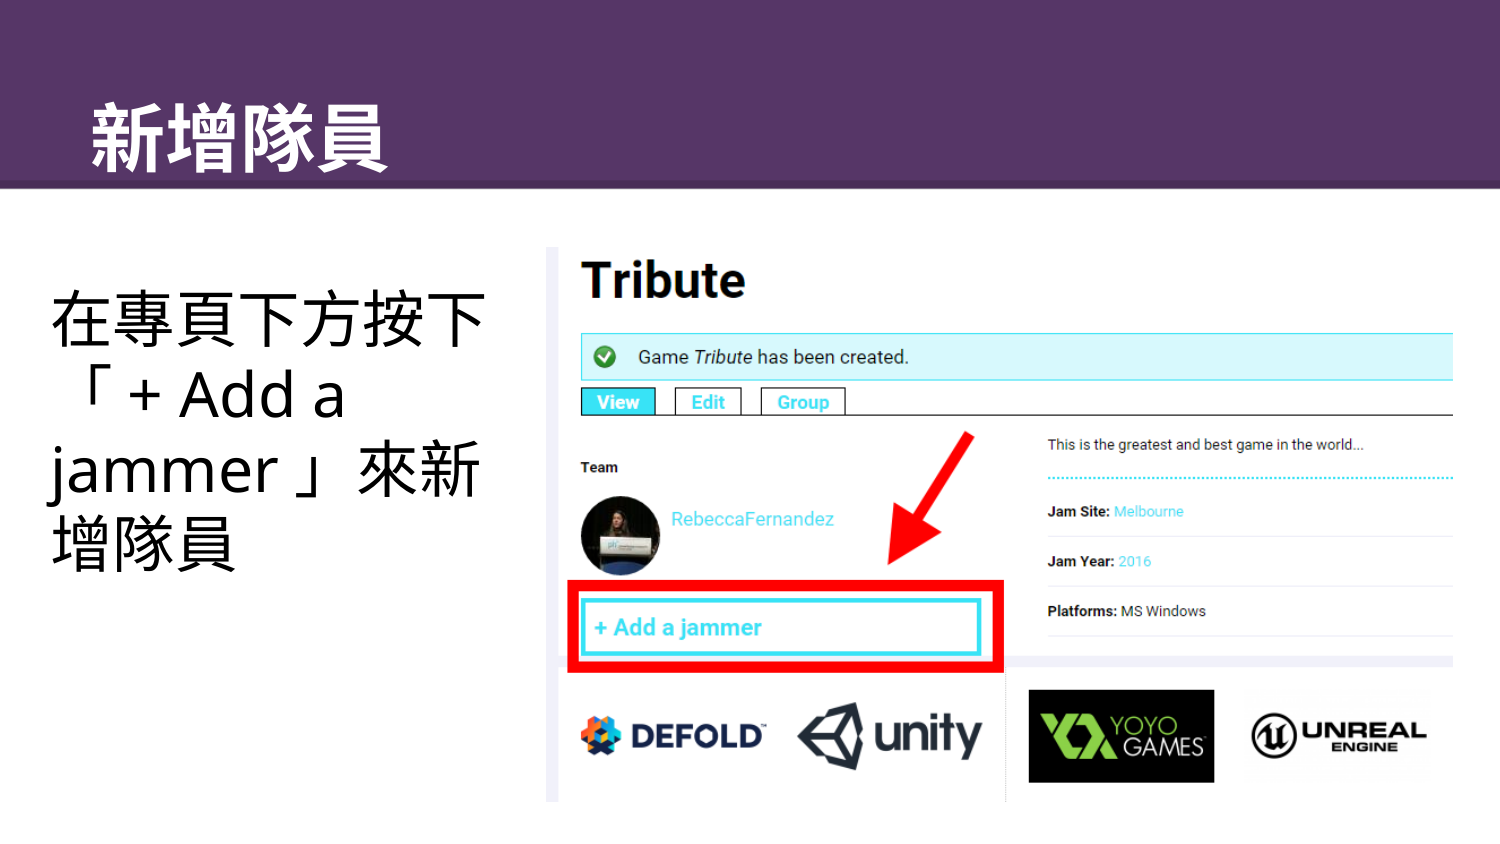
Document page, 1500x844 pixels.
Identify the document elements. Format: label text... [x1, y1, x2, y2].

list 在專頁下方按下「+ Add a jammer」來新增隊員 [35, 190, 522, 802]
title 新增隊員 [75, 33, 905, 197]
picture [546, 247, 1453, 802]
